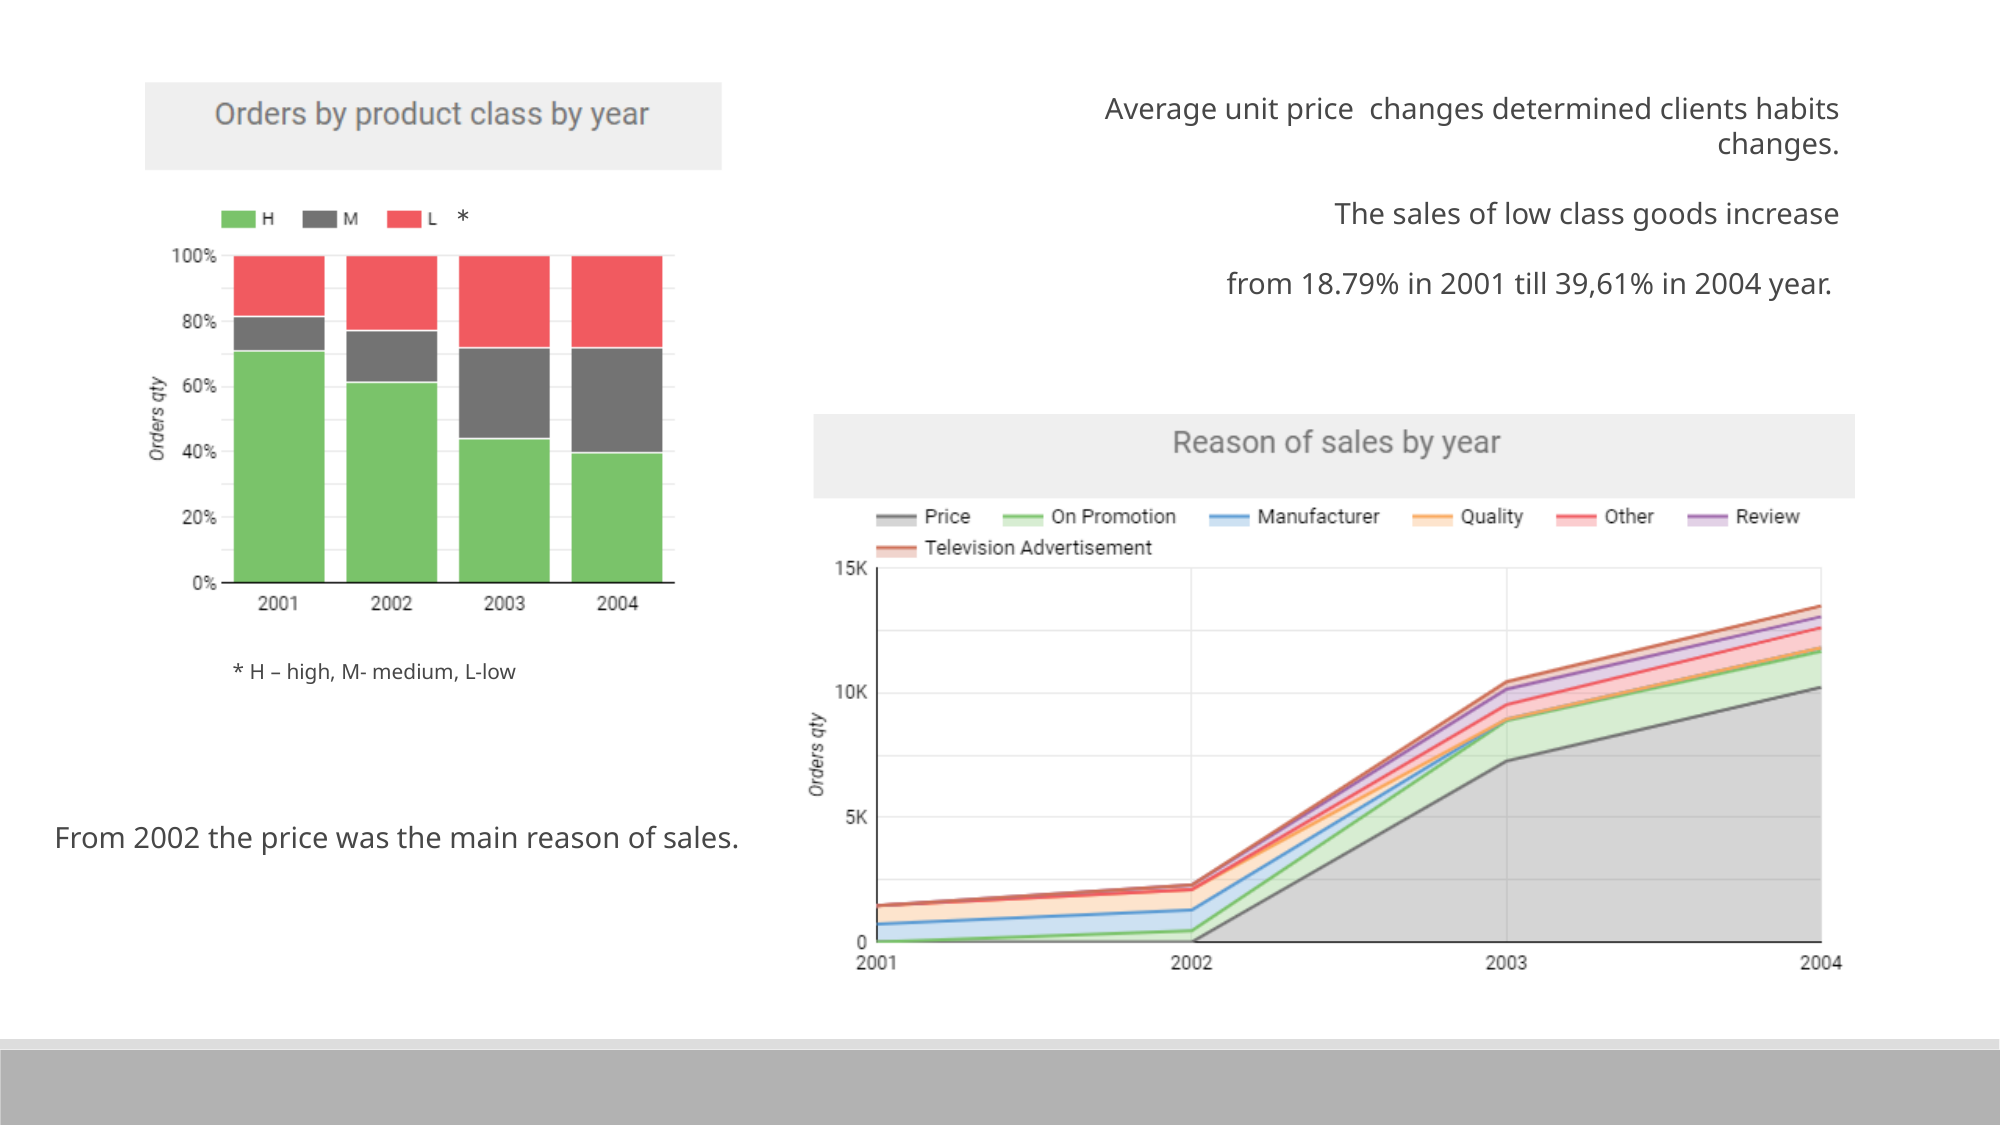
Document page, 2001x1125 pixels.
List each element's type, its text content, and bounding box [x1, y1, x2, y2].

picture [802, 414, 1856, 988]
text_box Average unit price changes determined clients habits changes. The sales of low class goods increase from 18.79% in 2001 till 39,61% in 2004 year. [960, 47, 1855, 343]
text_box * H – high, M- medium, L-low [217, 668, 531, 692]
text_box From 2002 the price was the main reason of sales. [38, 766, 755, 862]
picture [144, 81, 734, 659]
